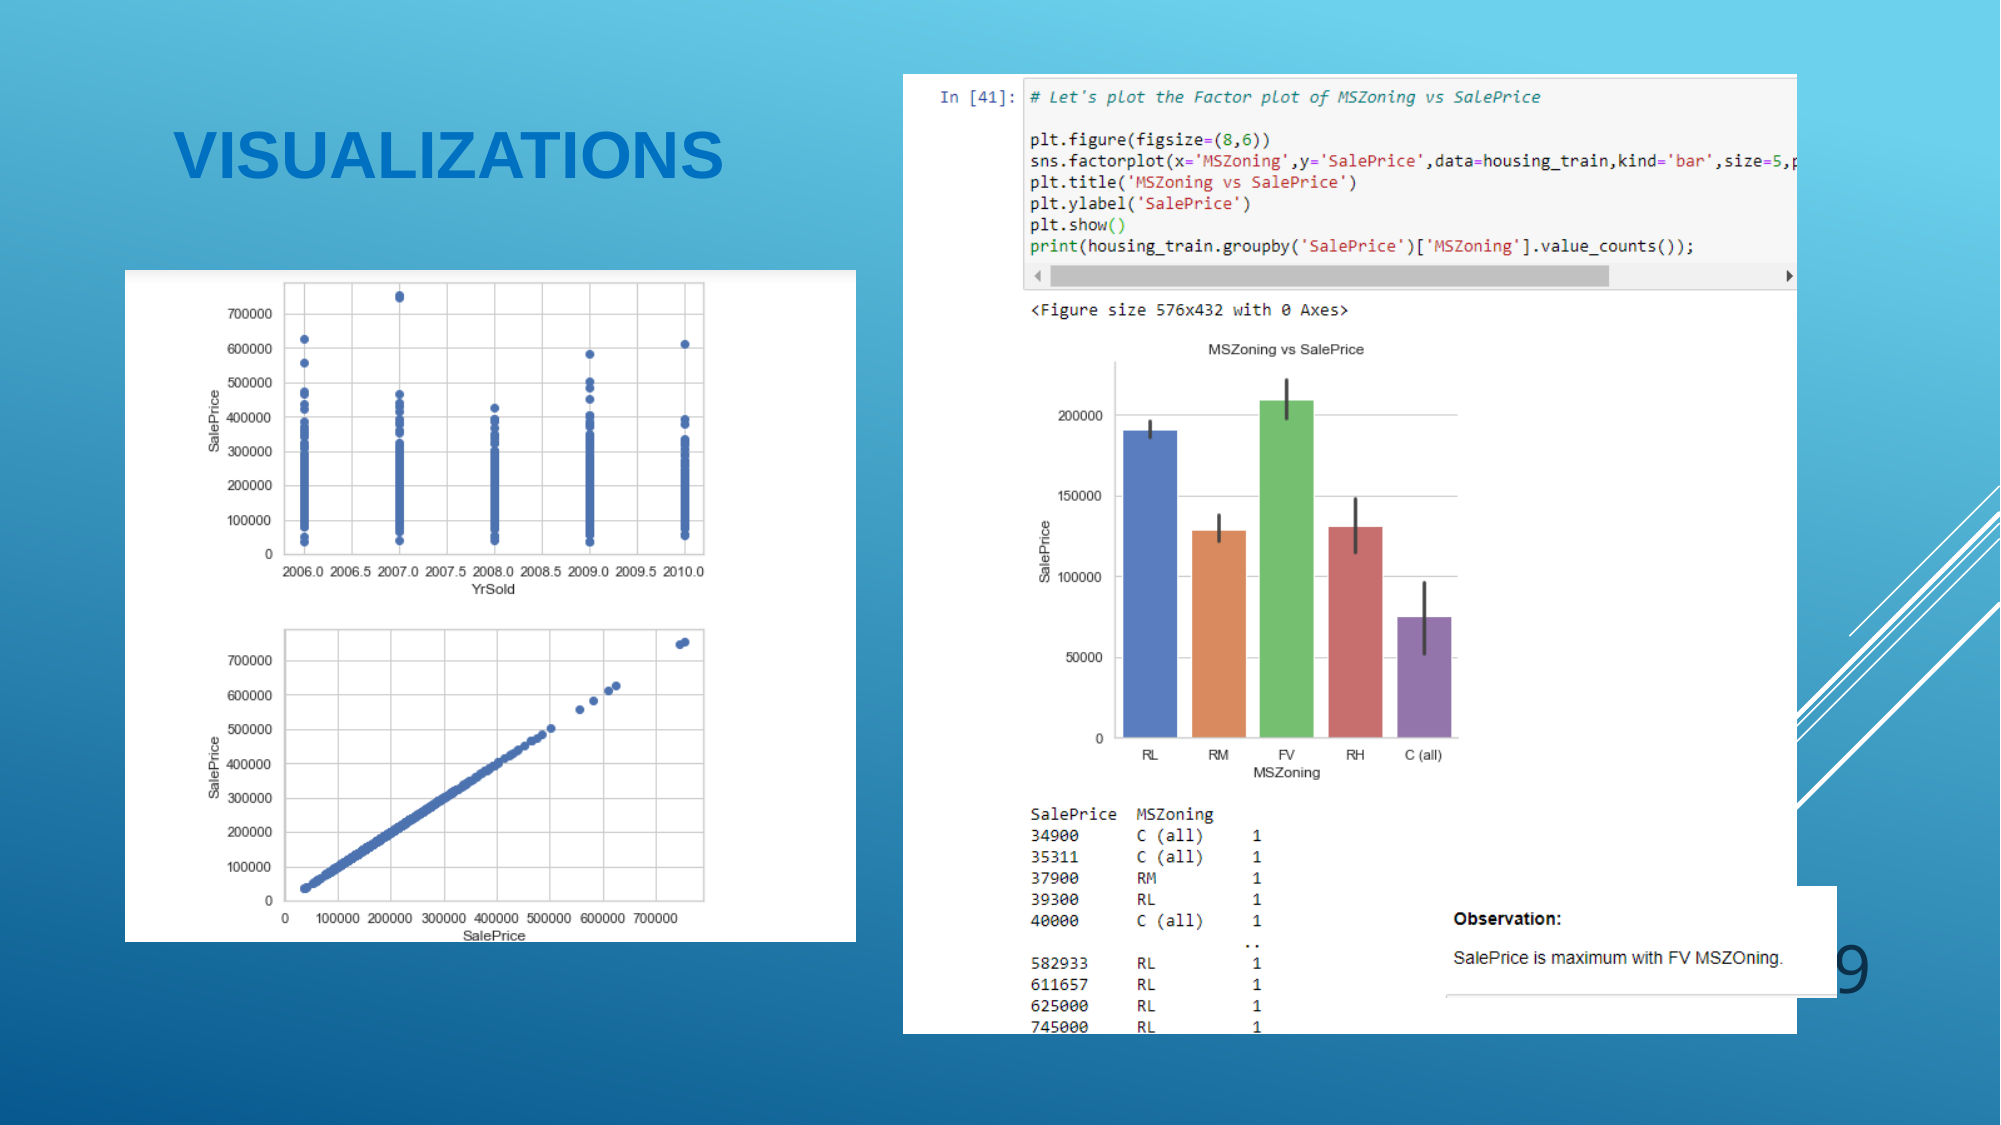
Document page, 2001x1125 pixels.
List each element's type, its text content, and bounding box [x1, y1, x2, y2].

picture [125, 270, 856, 943]
text_box VISUALIZATIONS [158, 104, 903, 199]
slide_number 59 [1797, 915, 1888, 1025]
picture [903, 74, 1837, 1034]
